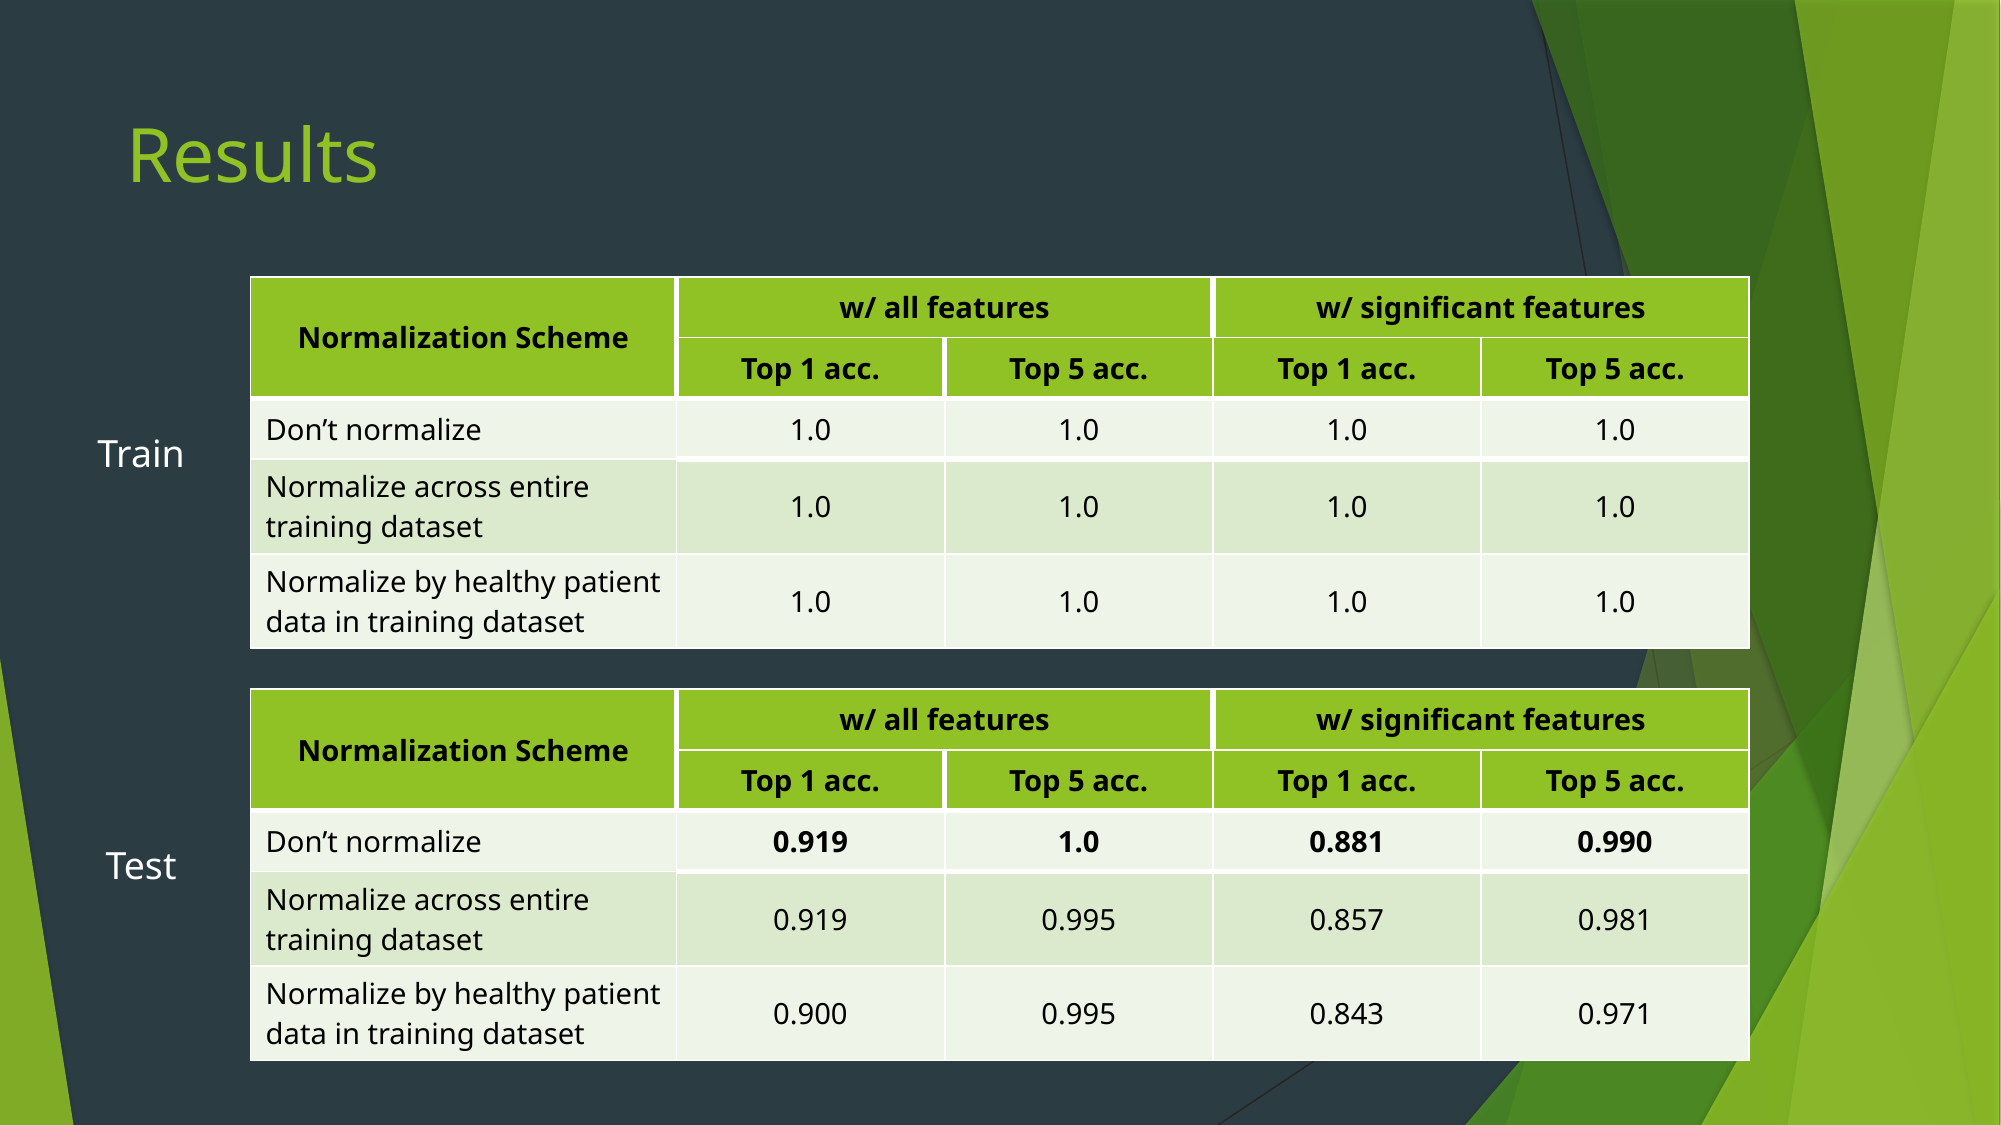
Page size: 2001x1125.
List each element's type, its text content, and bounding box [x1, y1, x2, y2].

table_cell 0.881 [1214, 813, 1480, 869]
table_cell 0.919 [677, 813, 944, 869]
table_cell Normalize across entire training dataset [251, 872, 676, 965]
table_cell 0.995 [946, 967, 1212, 1060]
table_cell 1.0 [1482, 555, 1748, 647]
table_cell 1.0 [946, 462, 1212, 553]
table_cell 1.0 [946, 401, 1212, 456]
table_cell 1.0 [1214, 555, 1480, 647]
table_header Normalization Scheme [251, 278, 674, 396]
table_cell 1.0 [1214, 462, 1480, 553]
table_cell 0.990 [1482, 813, 1748, 869]
table_header Normalization Scheme [251, 690, 674, 808]
table_cell Top 1 acc. [679, 751, 942, 808]
table_cell Top 5 acc. [1482, 338, 1748, 396]
table_cell Top 5 acc. [1482, 751, 1748, 808]
table_cell 0.971 [1482, 967, 1748, 1060]
table_cell 0.995 [946, 874, 1212, 965]
table_cell 1.0 [1482, 462, 1748, 553]
table_cell Don’t normalize [251, 401, 676, 458]
table_cell Don’t normalize [251, 813, 676, 871]
table_cell 0.919 [677, 874, 944, 965]
table_cell Top 5 acc. [947, 338, 1212, 396]
table_cell Top 1 acc. [1214, 338, 1480, 396]
table_cell 0.843 [1214, 967, 1480, 1060]
table_cell Top 1 acc. [1214, 751, 1480, 808]
table_cell 0.981 [1482, 874, 1748, 965]
table_header w/ significant features [1216, 278, 1748, 337]
table_header w/ significant features [1216, 690, 1748, 749]
table_cell 1.0 [1482, 401, 1748, 456]
table_cell 1.0 [946, 813, 1212, 869]
table_cell 0.857 [1214, 874, 1480, 965]
table_cell Top 1 acc. [679, 338, 942, 396]
table_header w/ all features [679, 690, 1210, 749]
table_cell Top 5 acc. [947, 751, 1212, 808]
table_cell Normalize by healthy patient data in training dataset [251, 555, 676, 647]
title Results [111, 99, 1522, 317]
table_cell 1.0 [946, 555, 1212, 647]
table_cell 1.0 [677, 555, 944, 647]
table_cell 1.0 [677, 462, 944, 553]
text_box Train [82, 422, 200, 483]
table_cell 0.900 [677, 967, 944, 1060]
table_cell 1.0 [1214, 401, 1480, 456]
table_header w/ all features [679, 278, 1210, 337]
table_cell 1.0 [677, 401, 944, 456]
text_box Test [90, 834, 192, 895]
table_cell Normalize across entire training dataset [251, 460, 676, 553]
table_cell Normalize by healthy patient data in training dataset [251, 967, 676, 1060]
